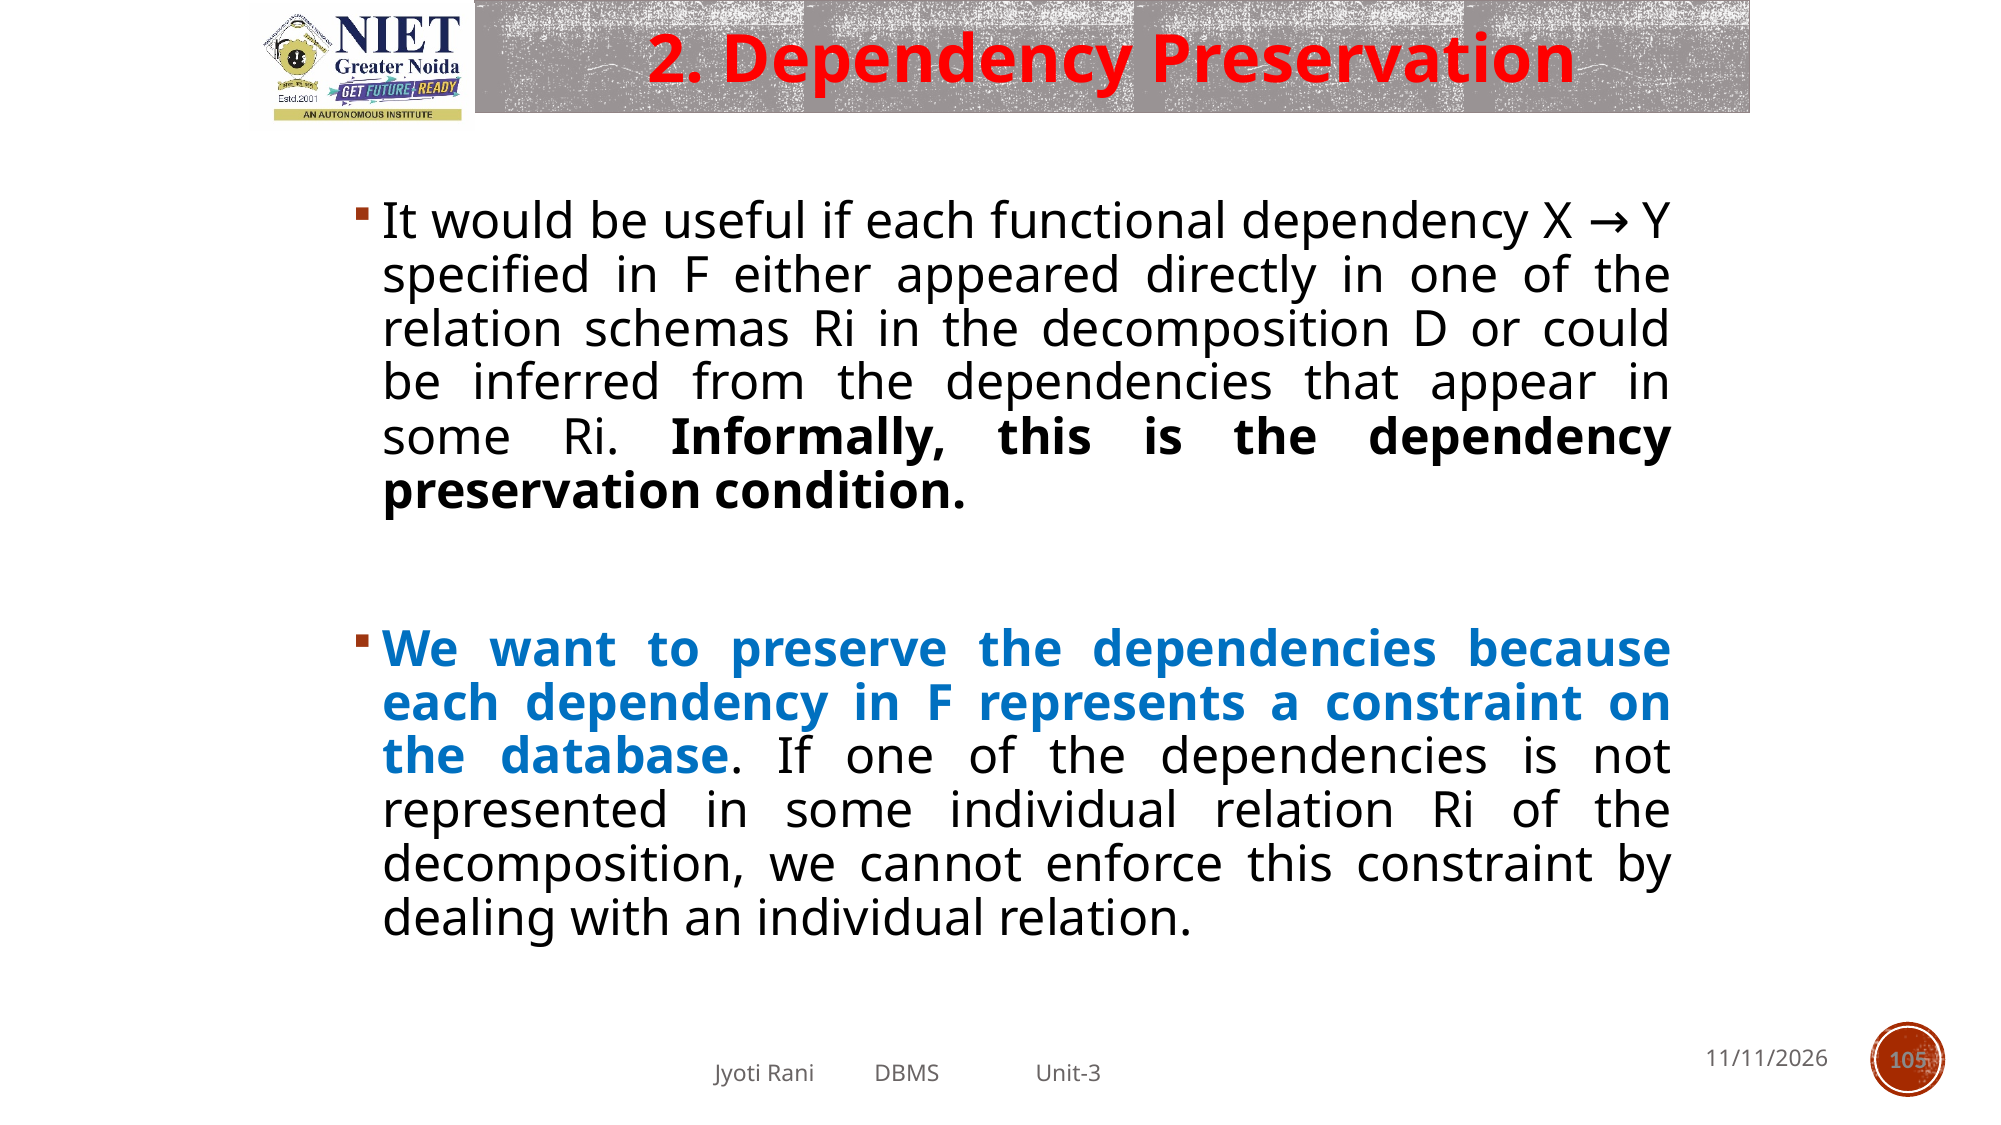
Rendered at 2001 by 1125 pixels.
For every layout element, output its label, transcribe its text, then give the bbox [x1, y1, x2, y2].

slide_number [1306, 1028, 1844, 1089]
list It would be useful if each functional dependency X → Y specified in F either appeared directly in one of the relation schemas Ri in the decomposition D or could be inferred from the dependencies that appear in some Ri. Informally, this is the dependency preservation condition. We want to preserve the dependencies because each dependency in F represents a constraint on the database. If one of the dependencies is not represented in some individual relation Ri of the decomposition, we cannot enforce this constraint by dealing with an individual relation. [337, 187, 1688, 963]
picture [249, 0, 488, 134]
text_box 2. Dependency Preservation [488, 0, 1750, 113]
slide_number 105 [1855, 1028, 1961, 1089]
footer Jyoti Rani DBMS Unit-3 [699, 1042, 1525, 1103]
